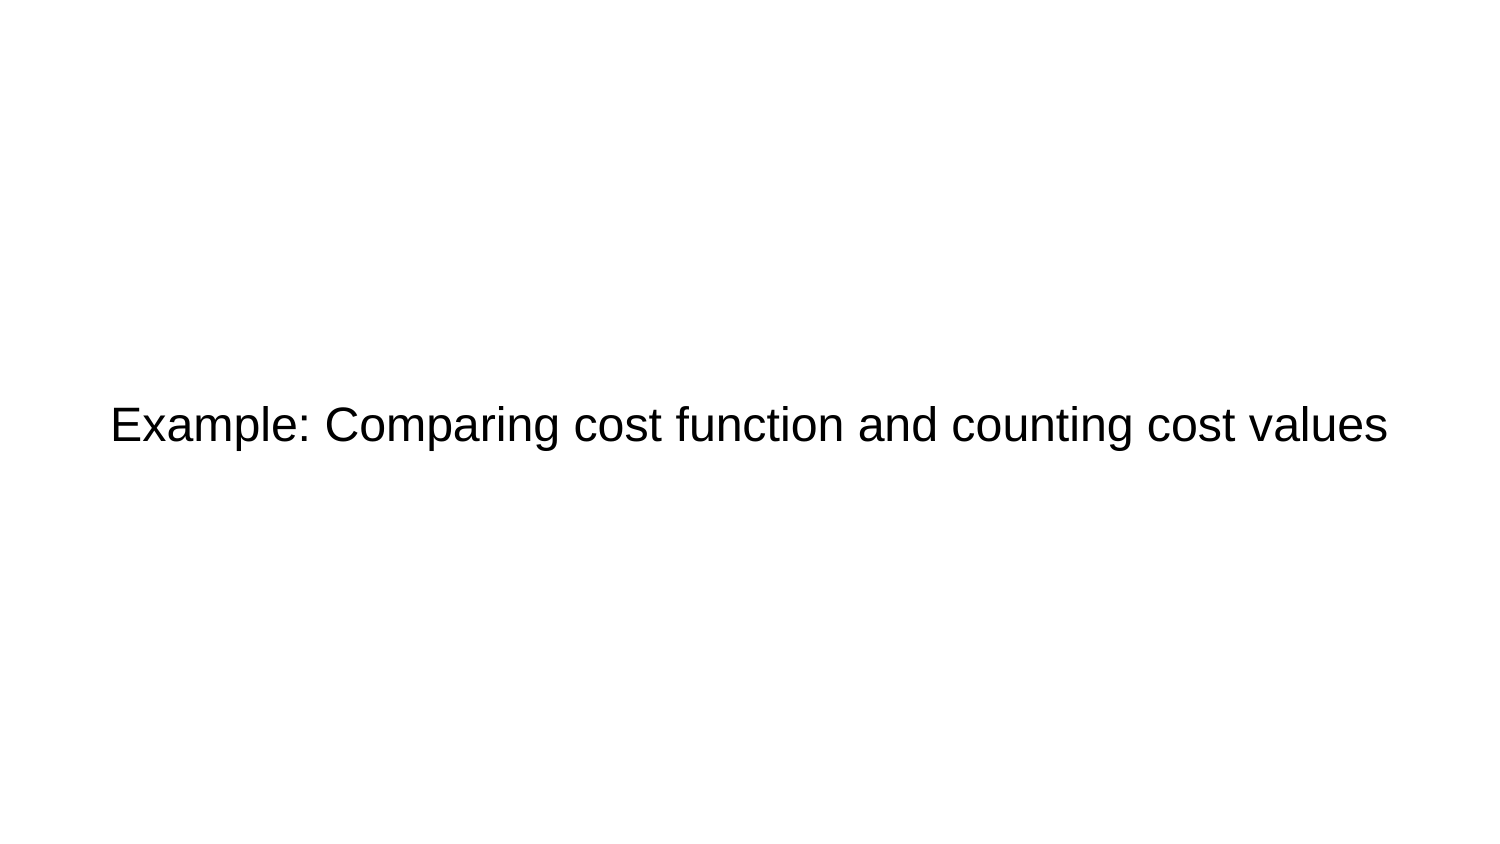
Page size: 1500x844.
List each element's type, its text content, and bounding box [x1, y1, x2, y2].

title Example: Comparing cost function and counting cost values [51, 352, 1449, 491]
